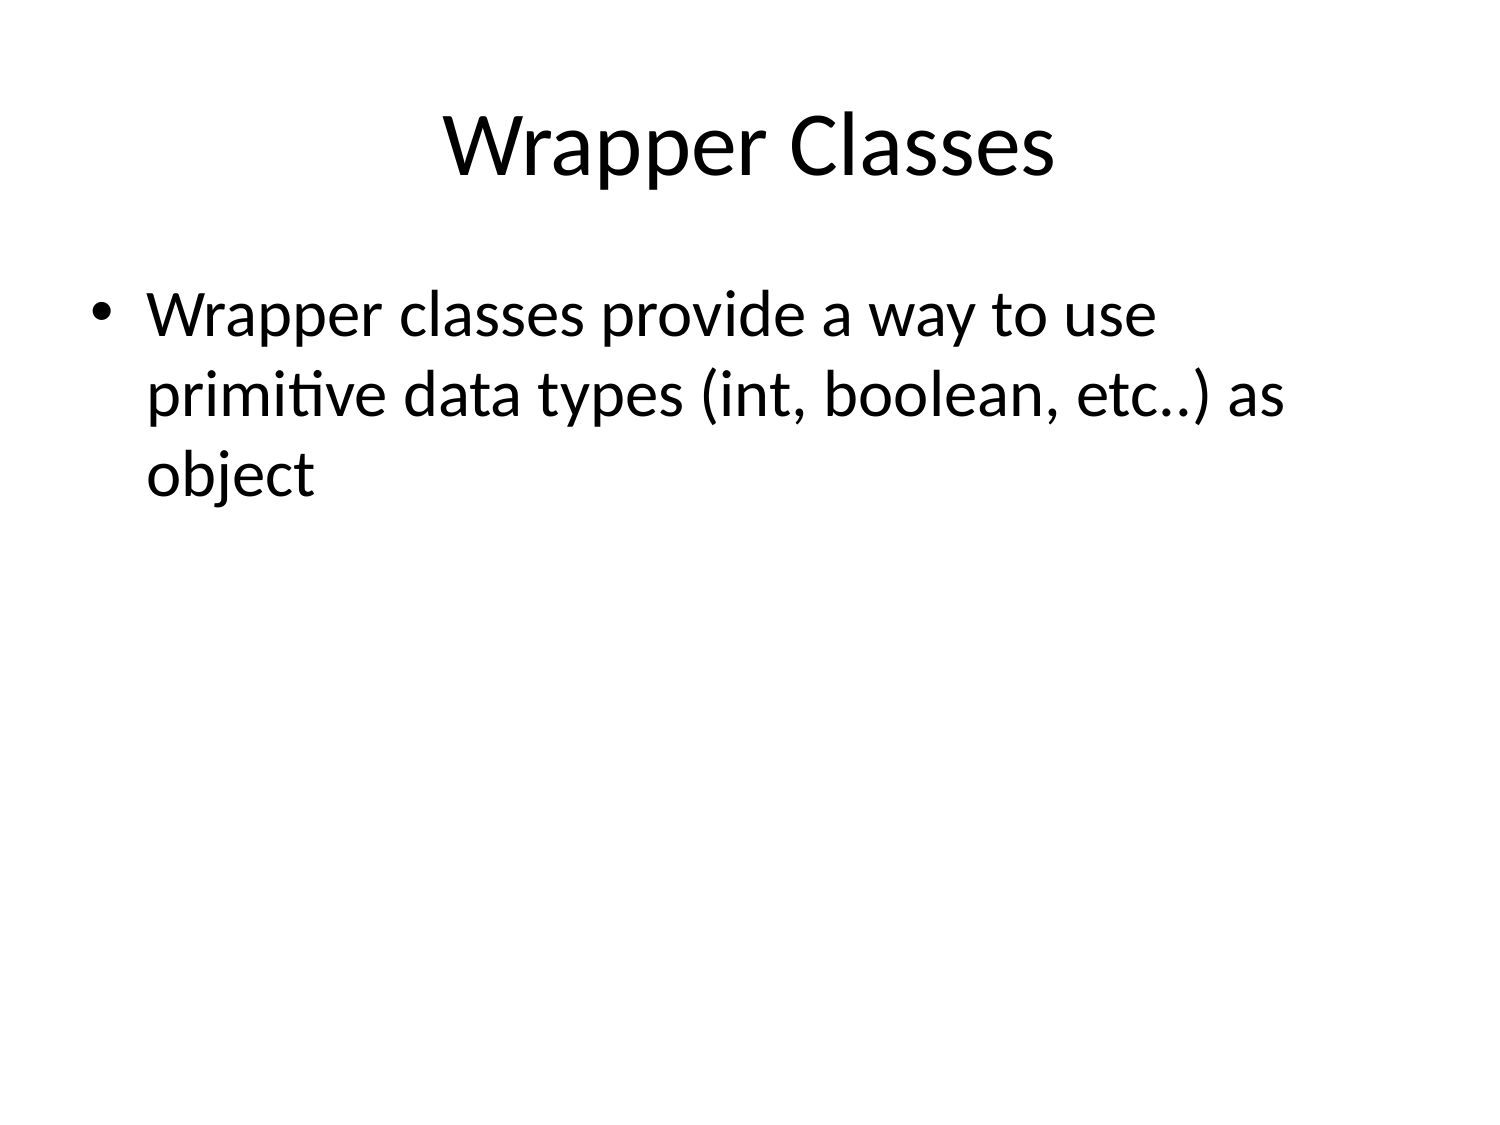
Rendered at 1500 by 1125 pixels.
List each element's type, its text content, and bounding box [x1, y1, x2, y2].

list Wrapper classes provide a way to use primitive data types (int, boolean, etc..) as object [75, 262, 1425, 1005]
title Wrapper Classes [75, 45, 1425, 233]
